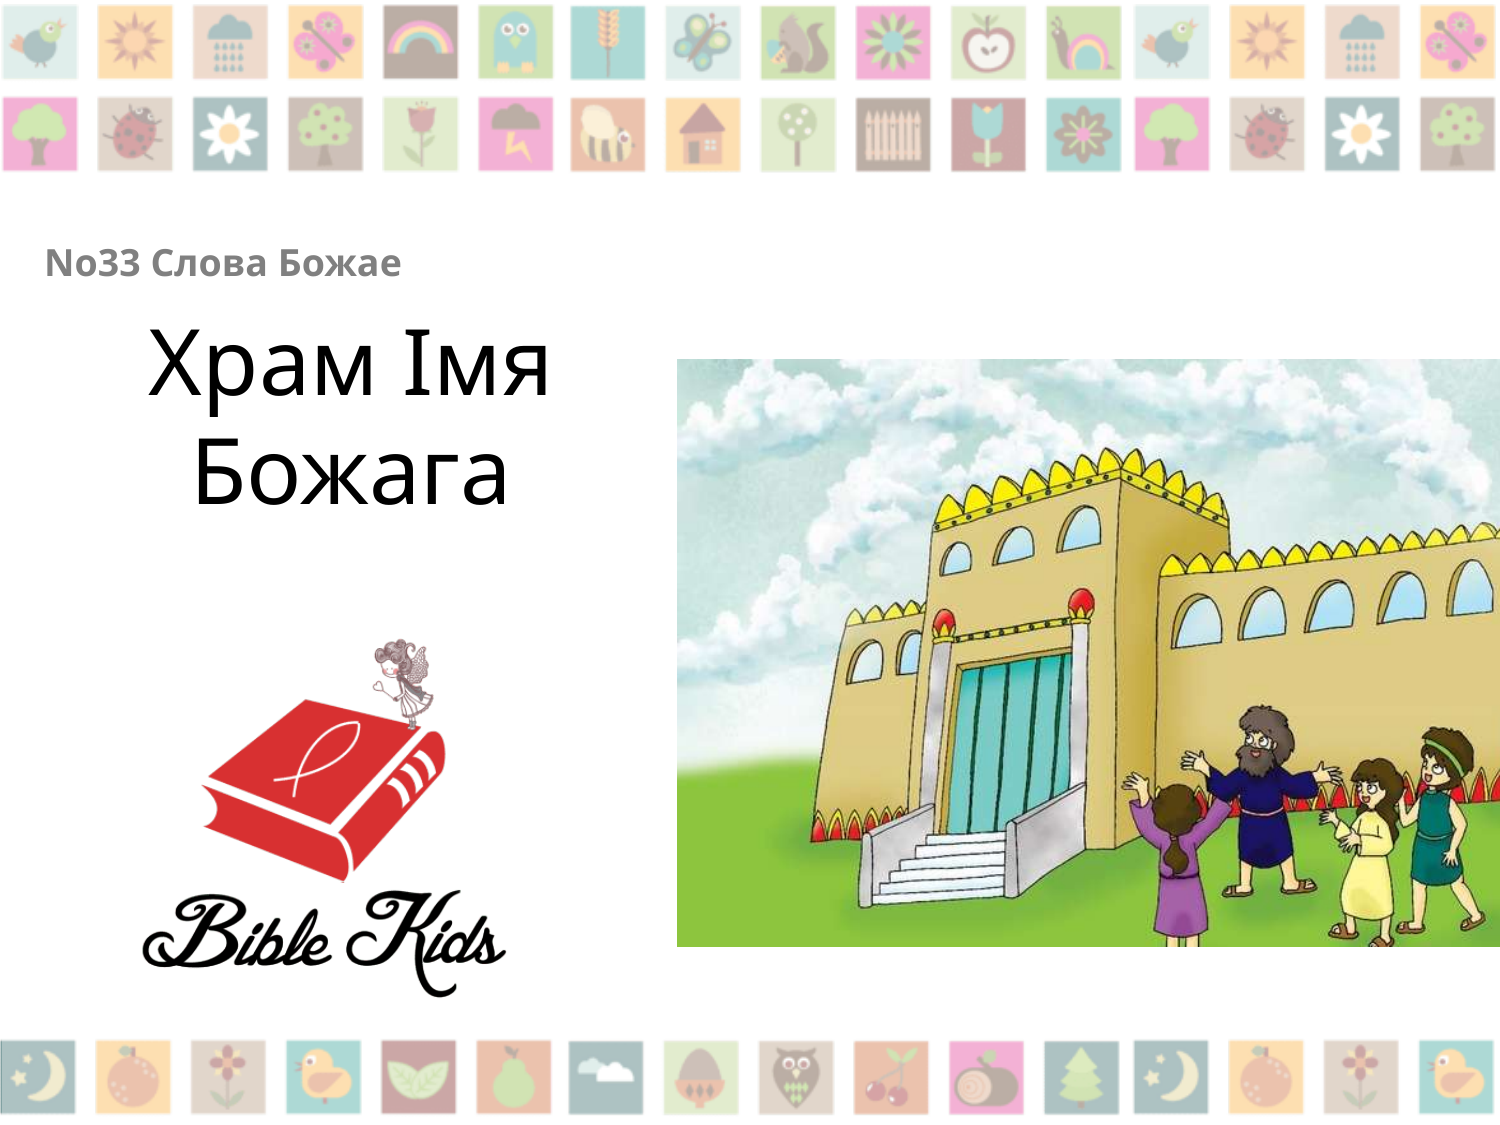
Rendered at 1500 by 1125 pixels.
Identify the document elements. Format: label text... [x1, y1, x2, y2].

picture [117, 600, 544, 1027]
picture [677, 359, 1500, 947]
text_box Храм Імя Божага [28, 296, 674, 531]
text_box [0, 1028, 1500, 1118]
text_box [0, 3, 1500, 181]
text_box No33 Слова Божае [29, 231, 543, 292]
